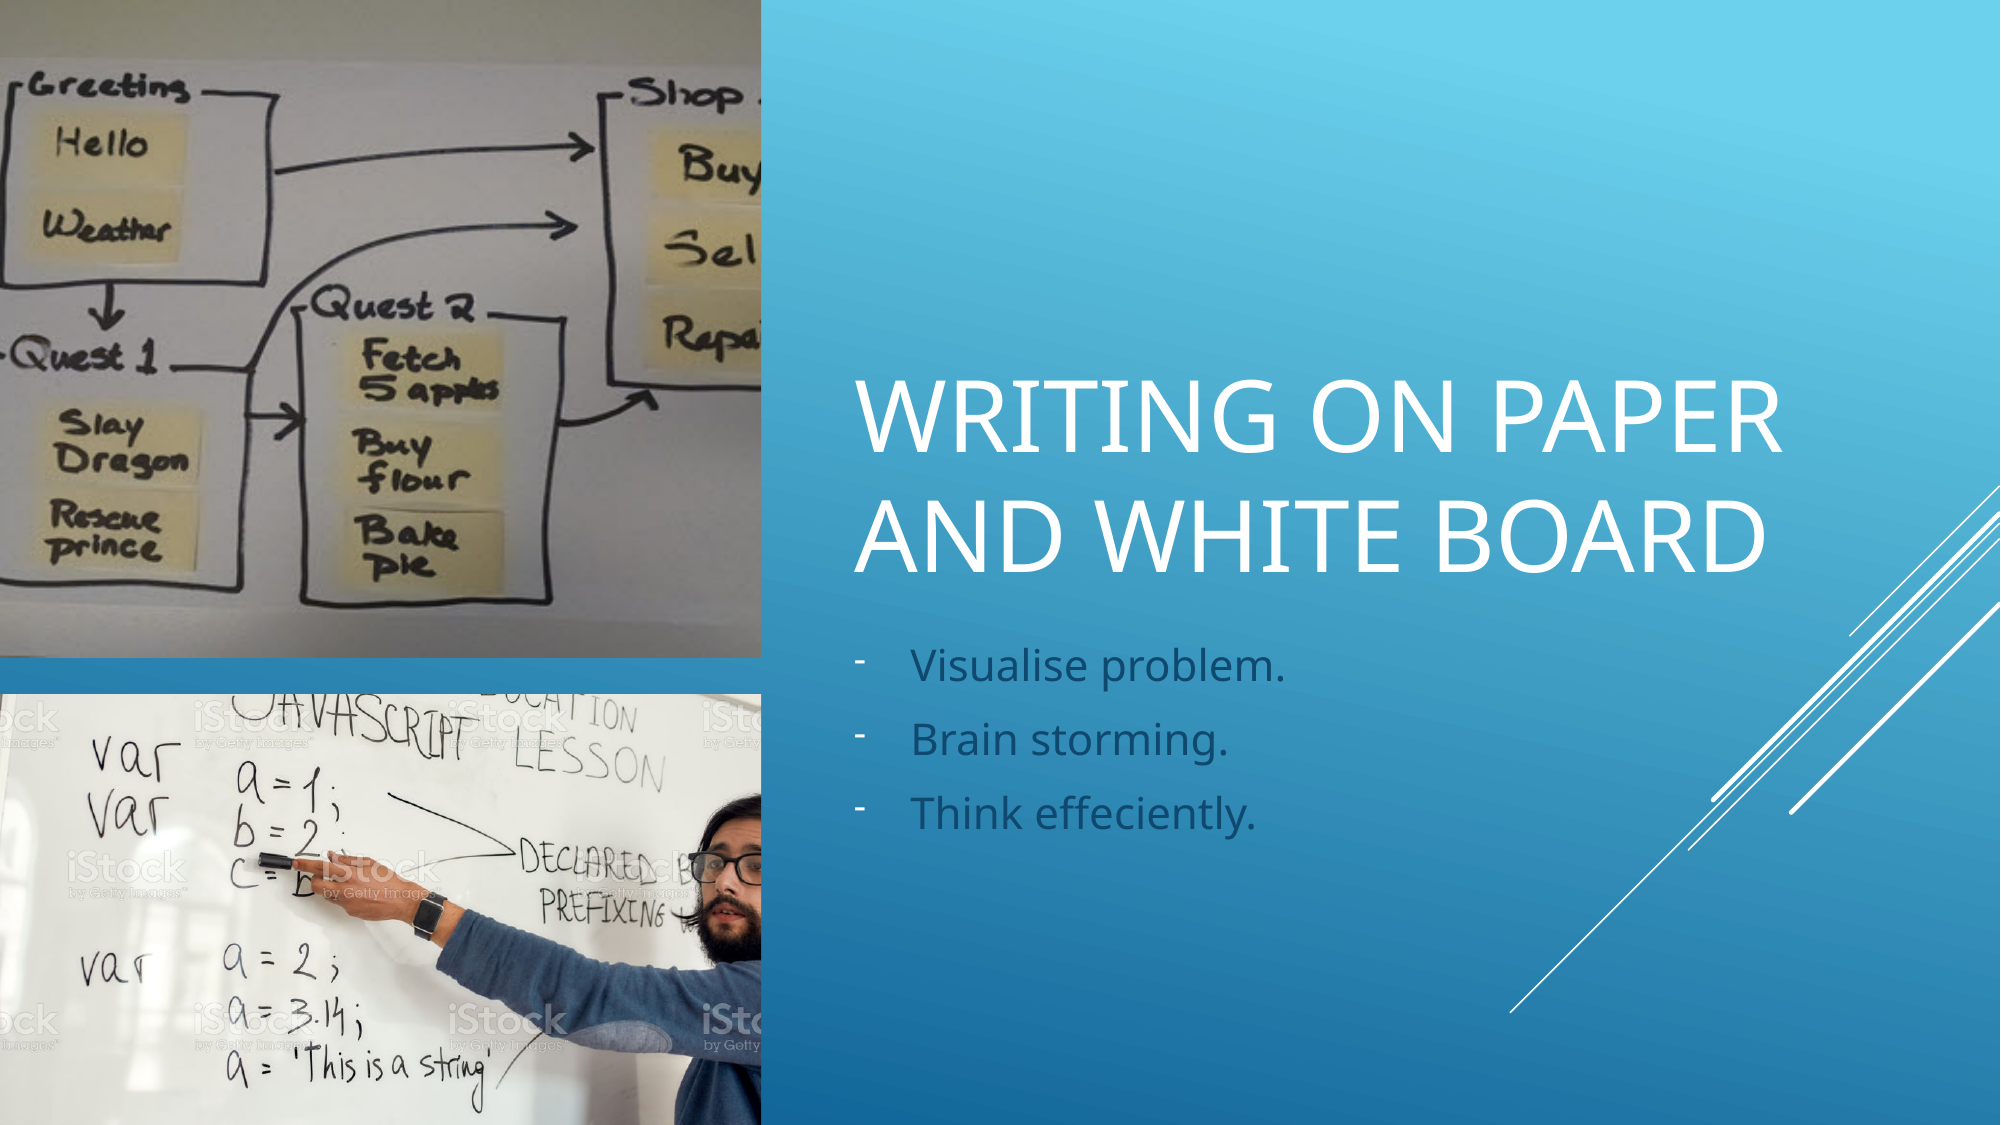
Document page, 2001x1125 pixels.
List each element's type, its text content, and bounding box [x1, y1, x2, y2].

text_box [1510, 485, 2000, 1013]
title Writing on Paper and white board [839, 112, 1850, 600]
subtitle Visualise problem. Brain storming. Think effeciently. [839, 630, 1510, 950]
picture [0, 0, 762, 658]
picture [0, 694, 762, 1125]
text_box [0, 0, 2000, 1125]
